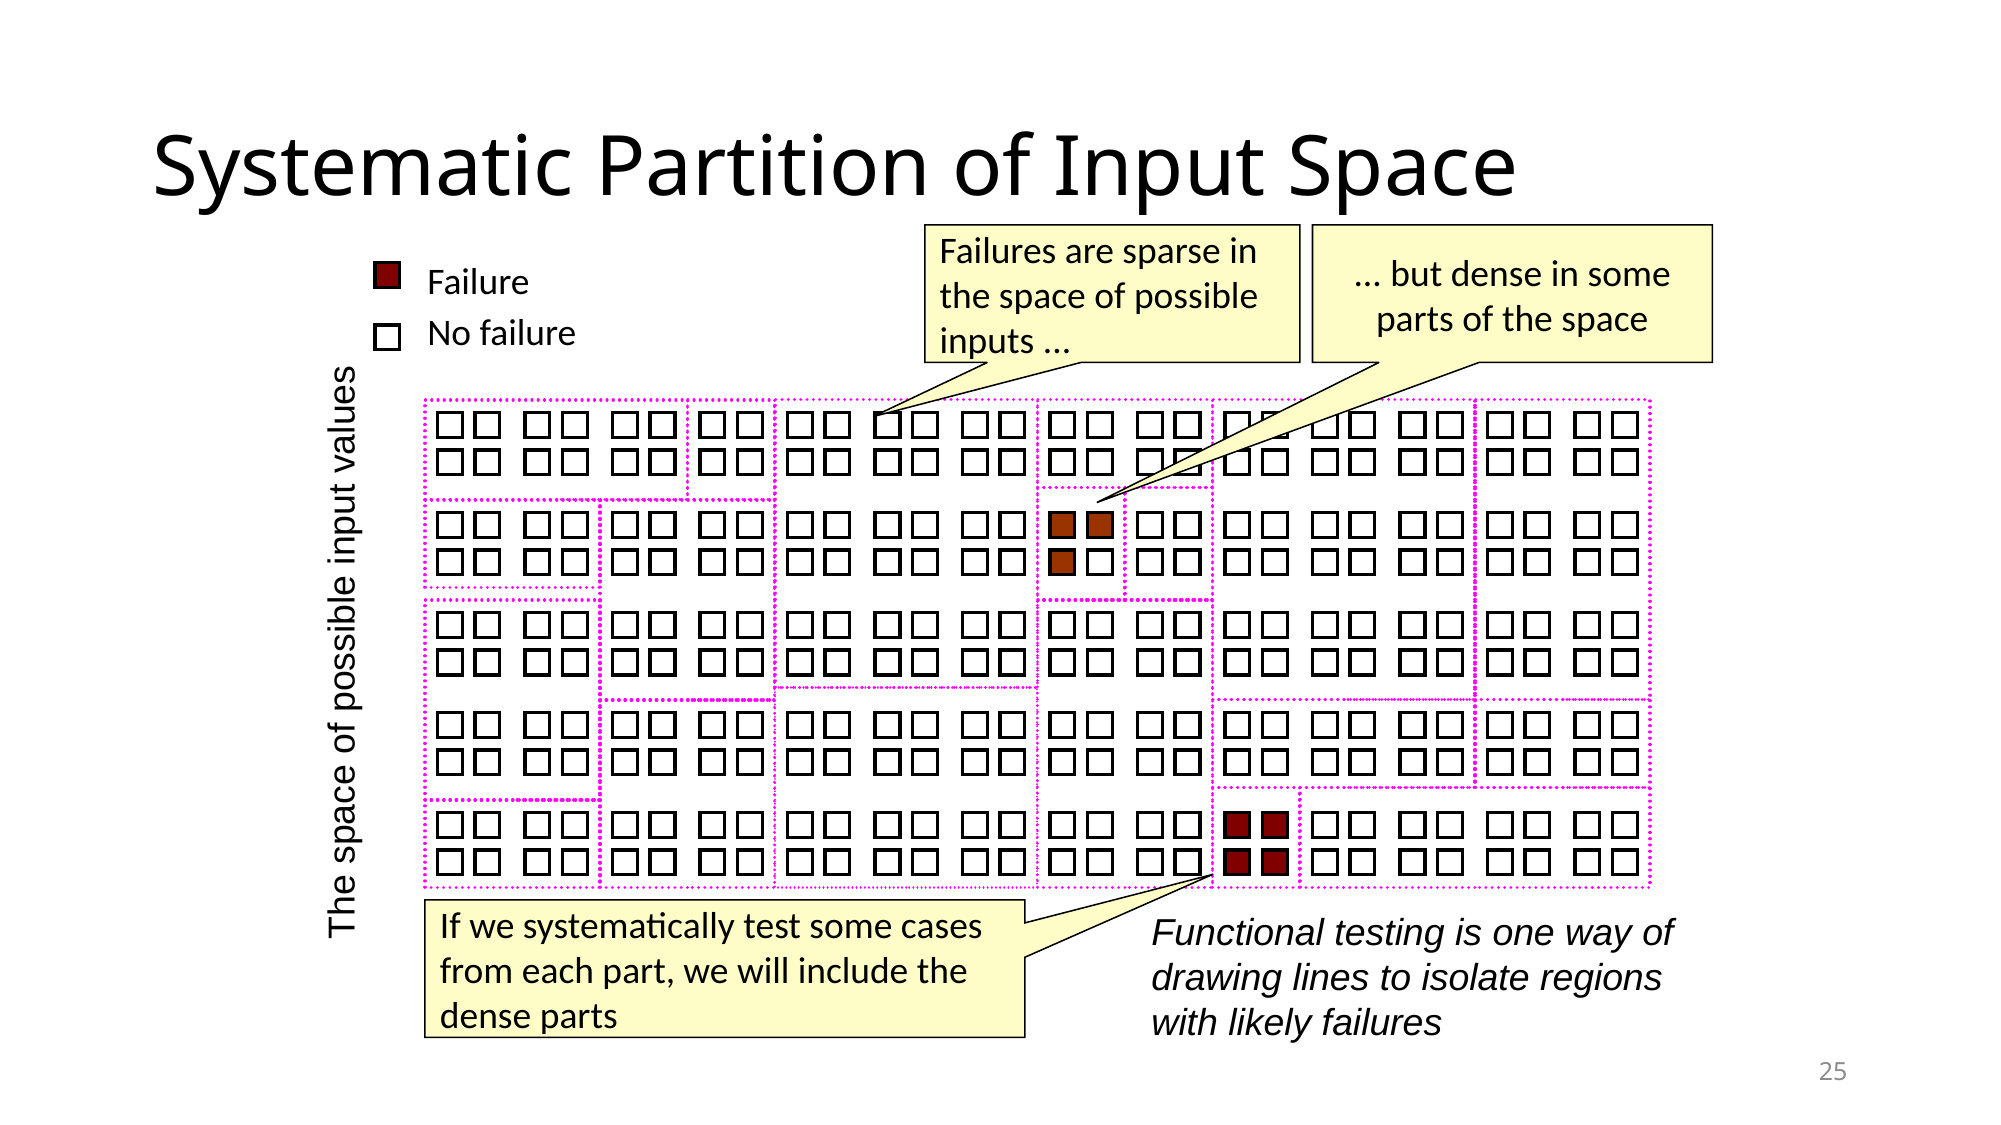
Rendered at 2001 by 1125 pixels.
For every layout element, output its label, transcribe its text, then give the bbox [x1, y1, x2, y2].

text_box ... but dense in some parts of the space [1096, 224, 1713, 503]
text_box [474, 512, 500, 538]
text_box [425, 600, 600, 799]
text_box [474, 412, 500, 438]
text_box No failure [412, 300, 924, 360]
text_box If we systematically test some cases from each part, we will include the dense parts [424, 874, 1213, 1038]
text_box [1212, 699, 1475, 788]
text_box [650, 450, 675, 475]
text_box [600, 699, 774, 888]
text_box [375, 262, 400, 288]
text_box The space of possible input values [309, 350, 370, 955]
text_box [525, 412, 550, 438]
text_box [687, 399, 774, 500]
text_box [562, 512, 588, 538]
text_box [1037, 487, 1124, 599]
text_box [474, 450, 500, 475]
text_box [1212, 788, 1299, 888]
text_box [1124, 487, 1212, 600]
text_box [1299, 787, 1650, 888]
text_box [474, 549, 500, 575]
slide_number 25 [1412, 1042, 1863, 1103]
text_box [612, 450, 638, 475]
text_box Failure [412, 250, 924, 300]
text_box [612, 412, 638, 438]
title Systematic Partition of Input Space [137, 59, 1863, 278]
text_box [425, 799, 600, 888]
text_box [425, 399, 687, 500]
text_box [562, 549, 588, 575]
text_box [774, 399, 1037, 687]
text_box [375, 324, 400, 350]
text_box [525, 450, 550, 475]
text_box [525, 549, 550, 575]
text_box [1037, 399, 1212, 487]
text_box [1037, 599, 1212, 888]
text_box [437, 512, 463, 538]
text_box [600, 500, 774, 699]
text_box [1475, 699, 1650, 788]
text_box [1475, 399, 1650, 699]
text_box [562, 450, 588, 475]
text_box [437, 412, 463, 438]
text_box [525, 512, 550, 538]
text_box [562, 412, 588, 438]
text_box [437, 549, 463, 575]
text_box [774, 687, 1037, 888]
text_box Functional testing is one way of drawing lines to isolate regions with likely failures [1125, 900, 1700, 1051]
text_box [650, 412, 675, 438]
text_box [1212, 399, 1475, 699]
text_box [425, 499, 600, 588]
text_box Failures are sparse in the space of possible inputs ... [873, 224, 1300, 417]
text_box [437, 450, 463, 475]
